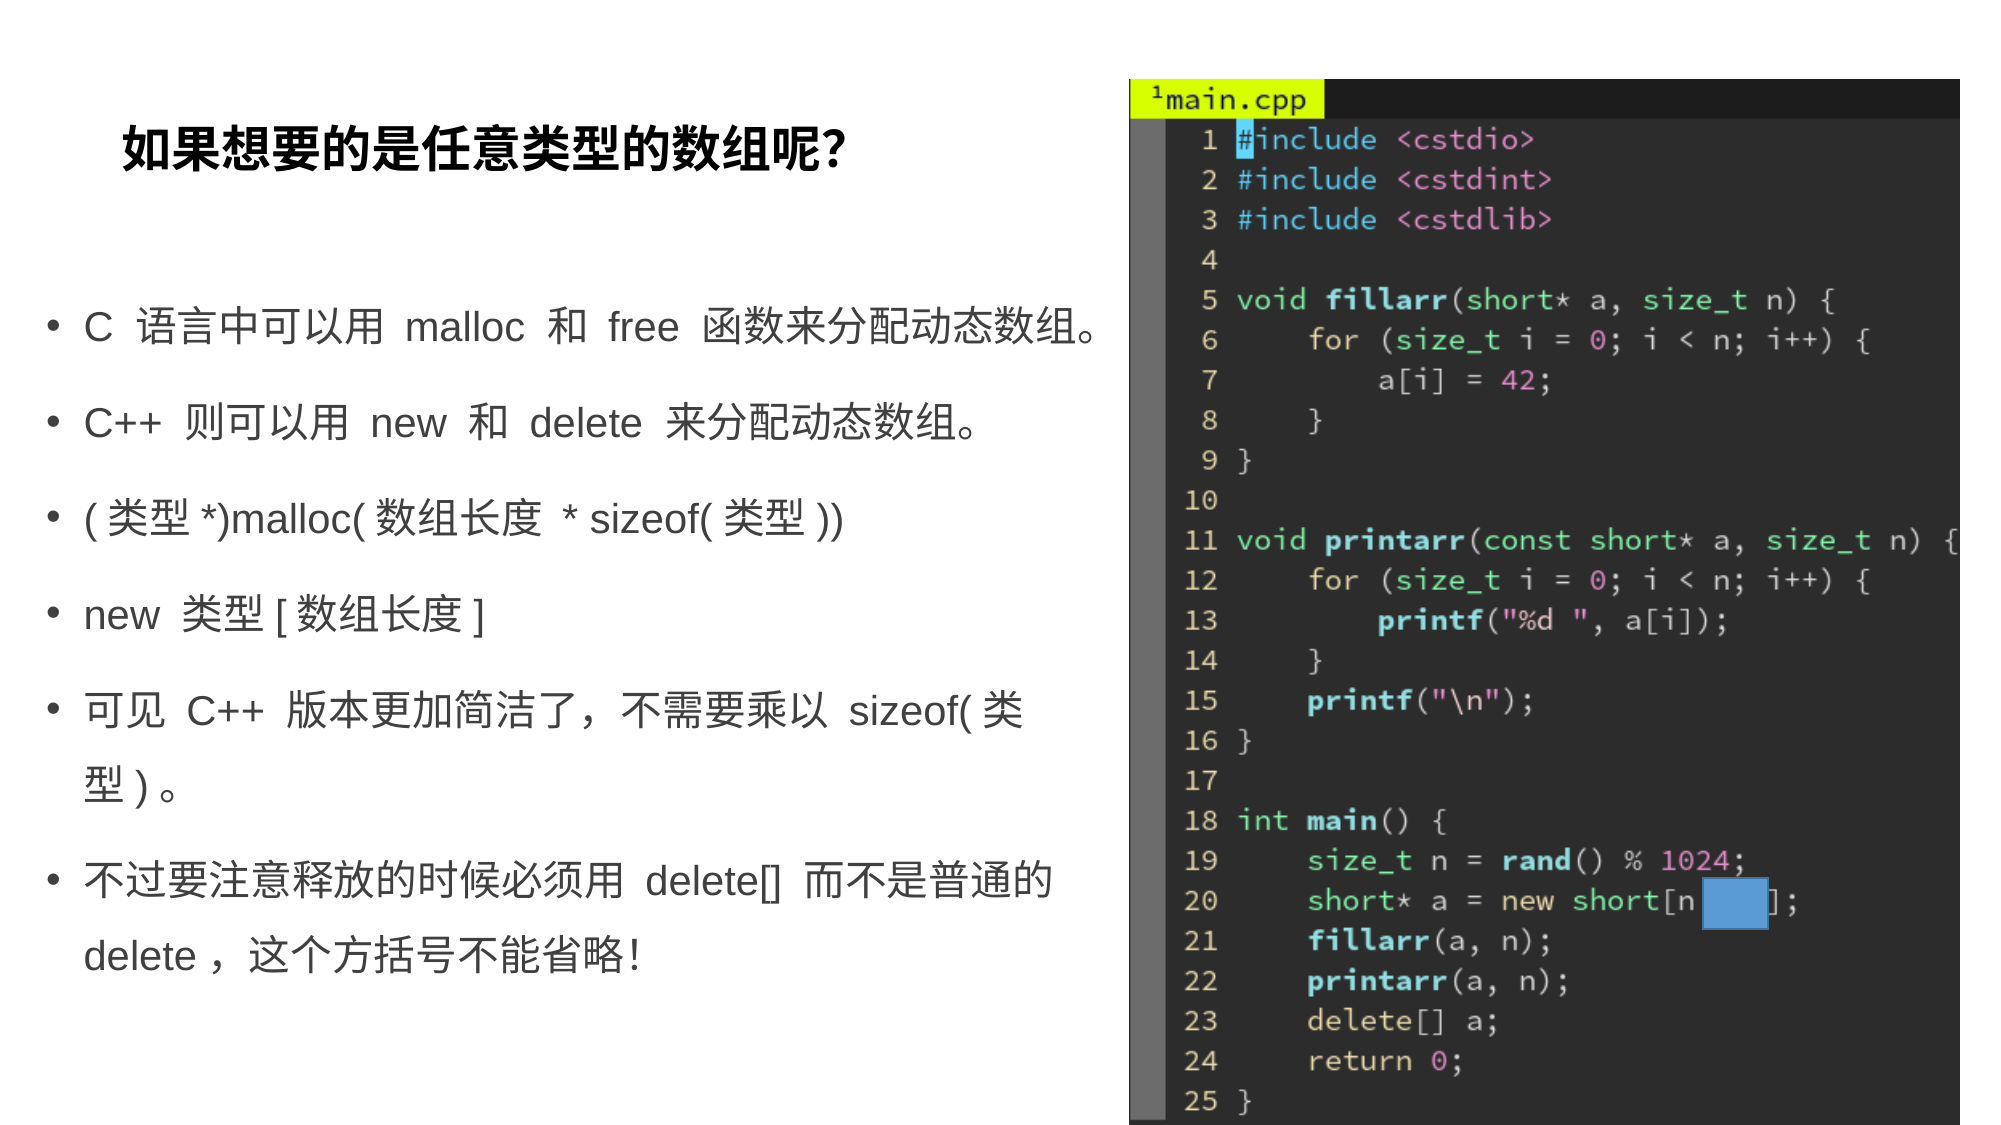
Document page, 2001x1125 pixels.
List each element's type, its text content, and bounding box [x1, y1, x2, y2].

title 如果想要的是任意类型的数组呢？ [106, 42, 1832, 260]
list C 语言中可以用 malloc 和 free 函数来分配动态数组。 C++ 则可以用 new 和 delete 来分配动态数组。 (类型*)malloc(数组长度 * sizeof(类型)) new 类型[数组长度] 可见 C++ 版本更加简洁了，不需要乘以 sizeof(类型)。 不过要注意释放的时候必须用 delete[] 而不是普通的 delete，这个方括号不能省略！ [30, 267, 1096, 1073]
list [1129, 79, 1960, 1125]
